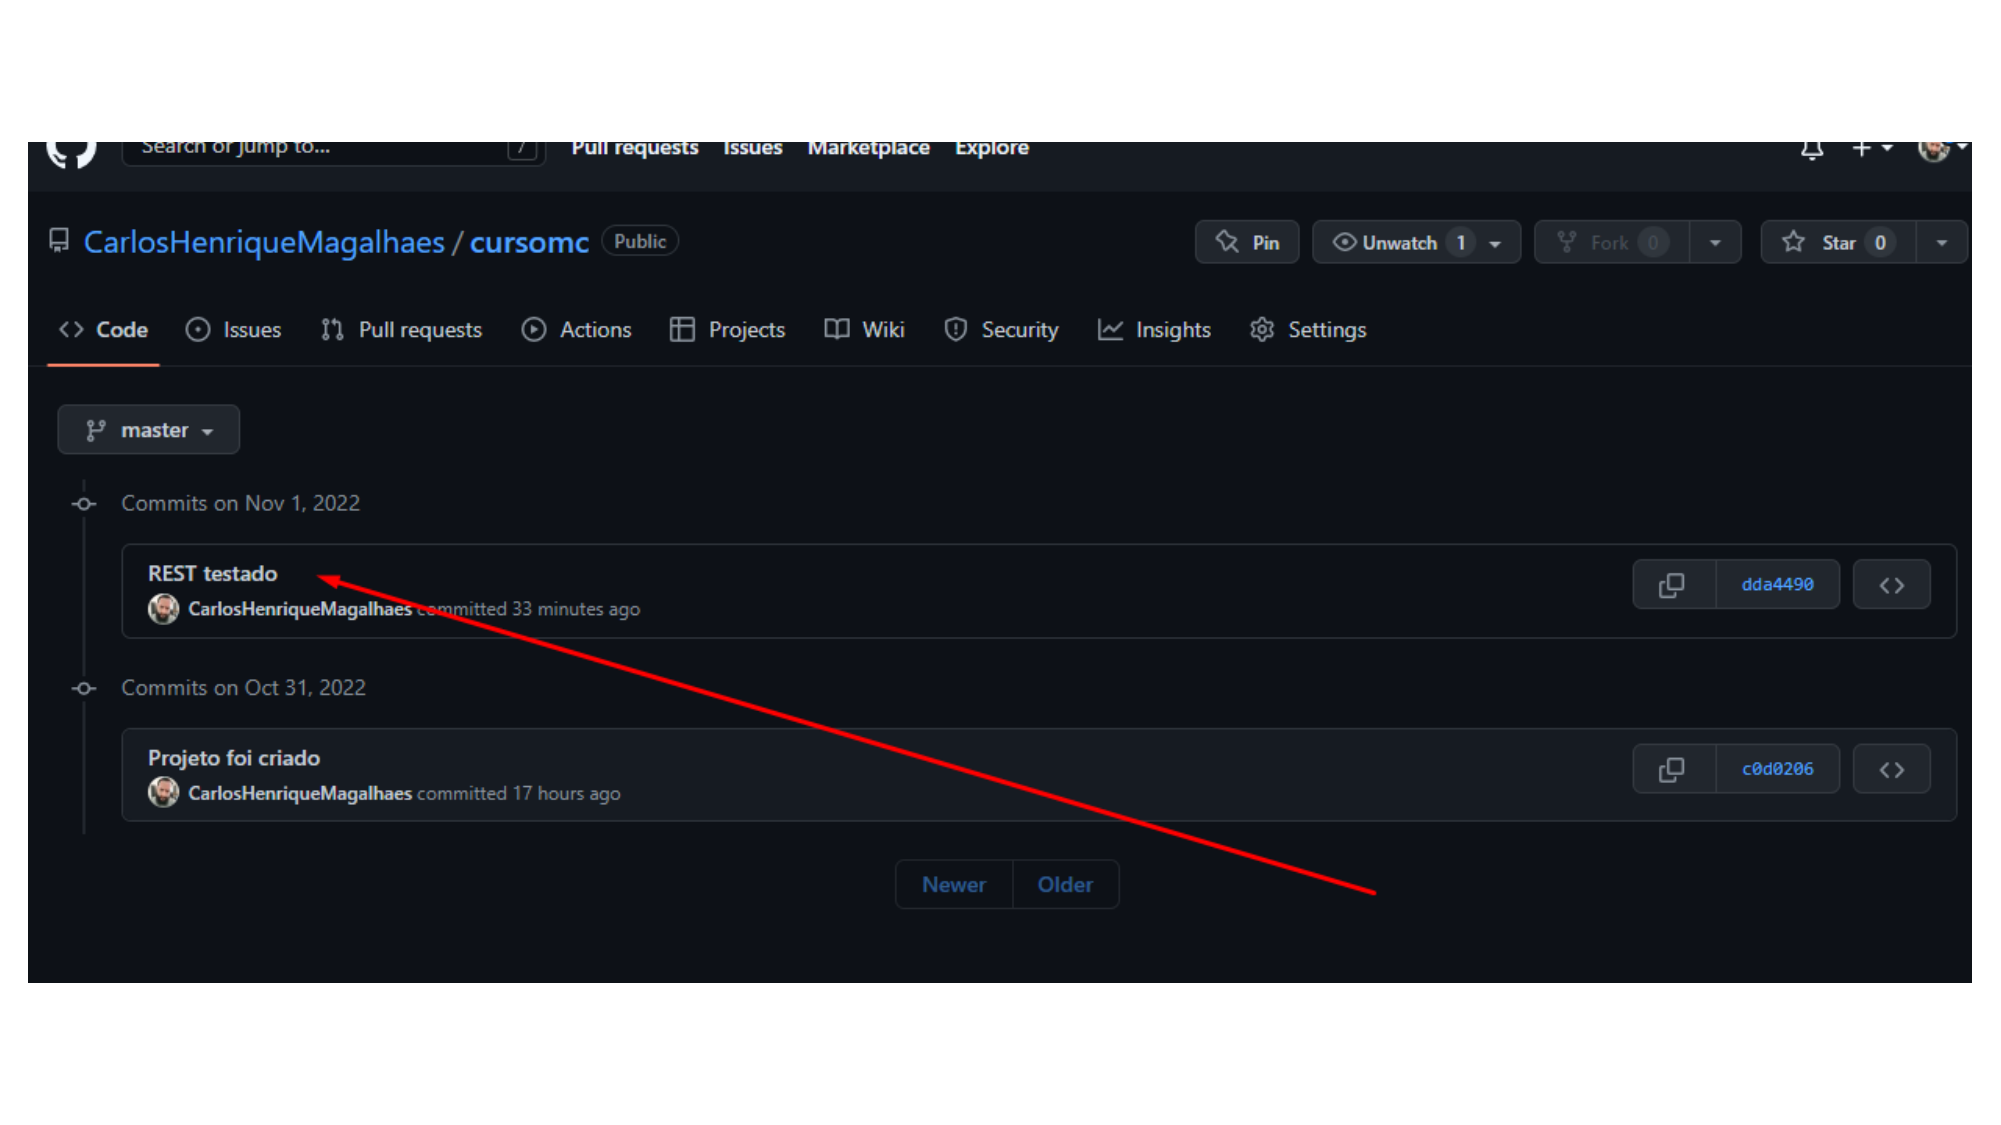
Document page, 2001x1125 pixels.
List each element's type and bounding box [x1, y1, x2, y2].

picture [28, 142, 1972, 983]
